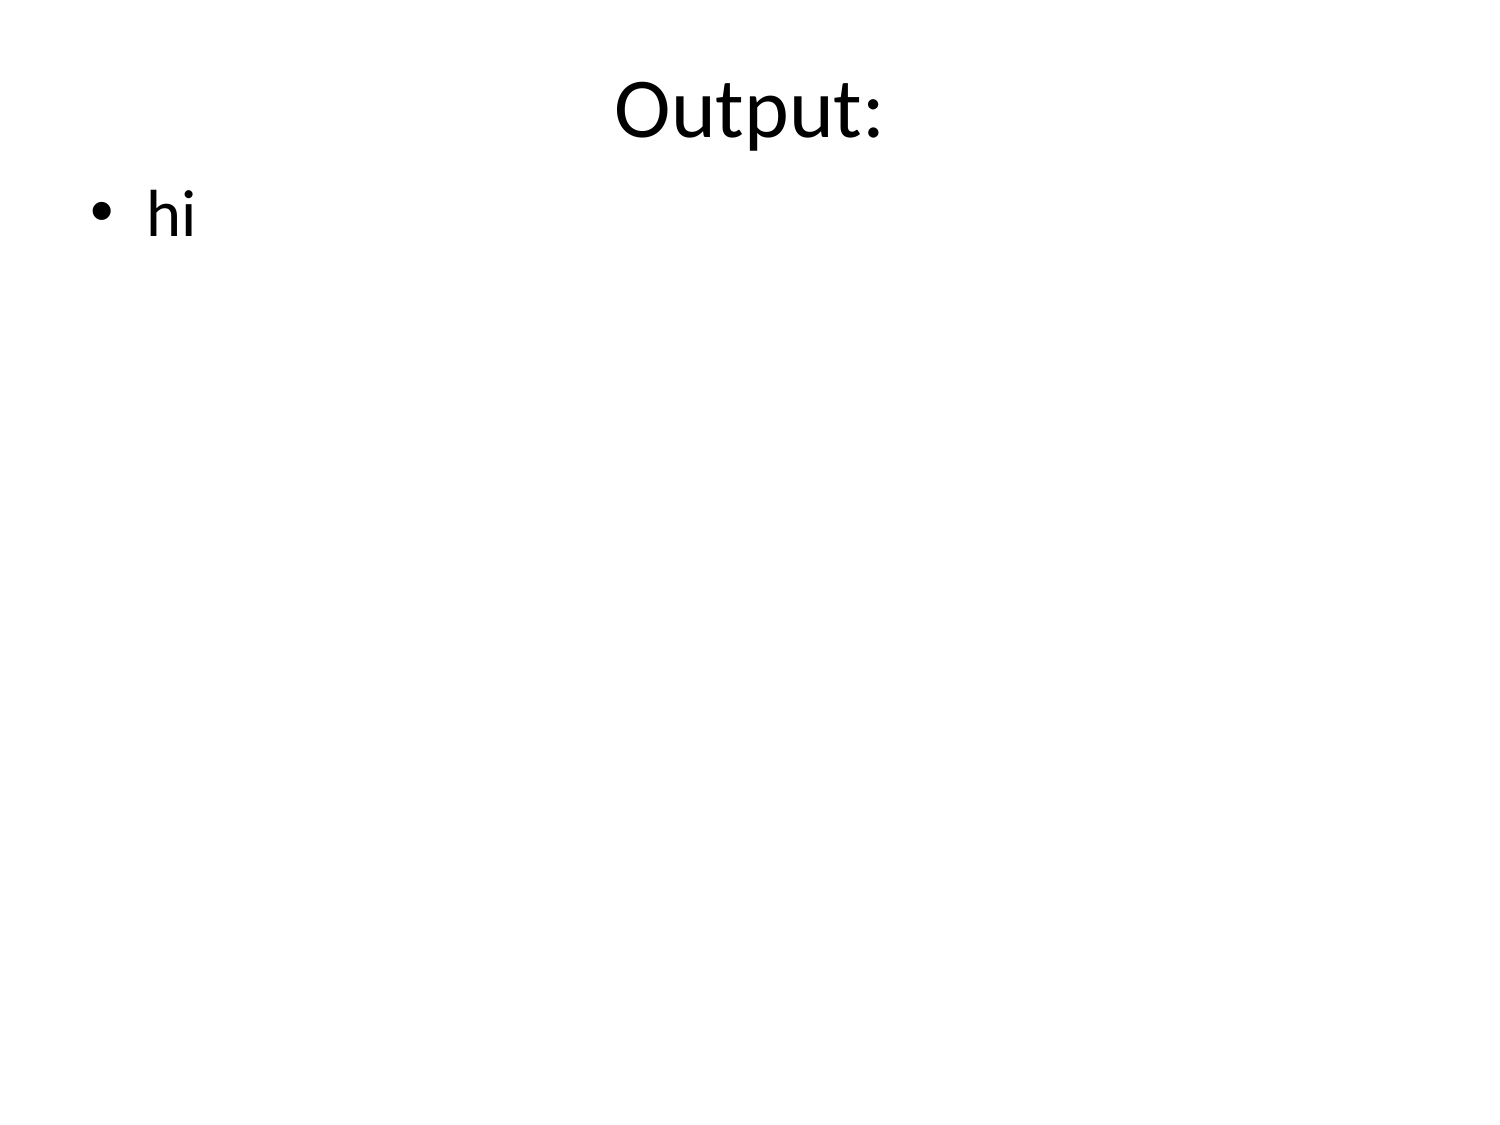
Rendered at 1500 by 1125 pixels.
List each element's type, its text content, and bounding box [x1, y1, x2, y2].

title Output: [75, 45, 1425, 162]
list hi [75, 162, 1425, 1063]
